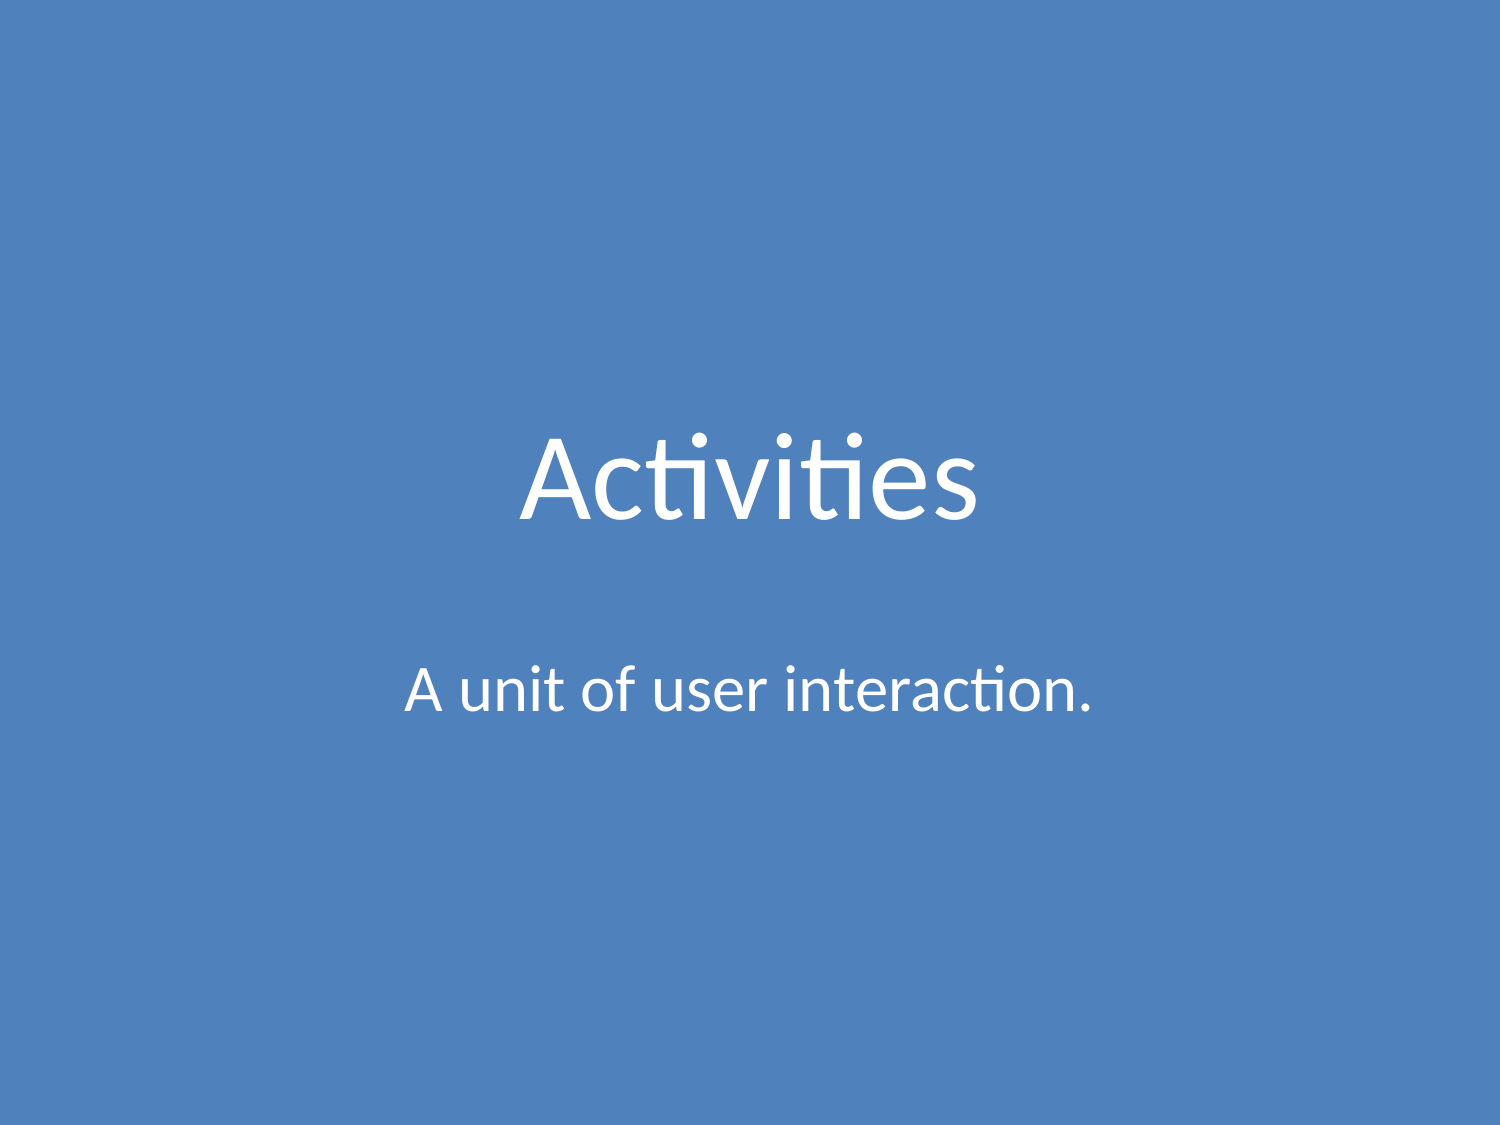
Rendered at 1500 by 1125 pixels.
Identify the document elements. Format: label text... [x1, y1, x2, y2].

subtitle A unit of user interaction. [225, 637, 1275, 925]
title Activities [112, 349, 1388, 591]
